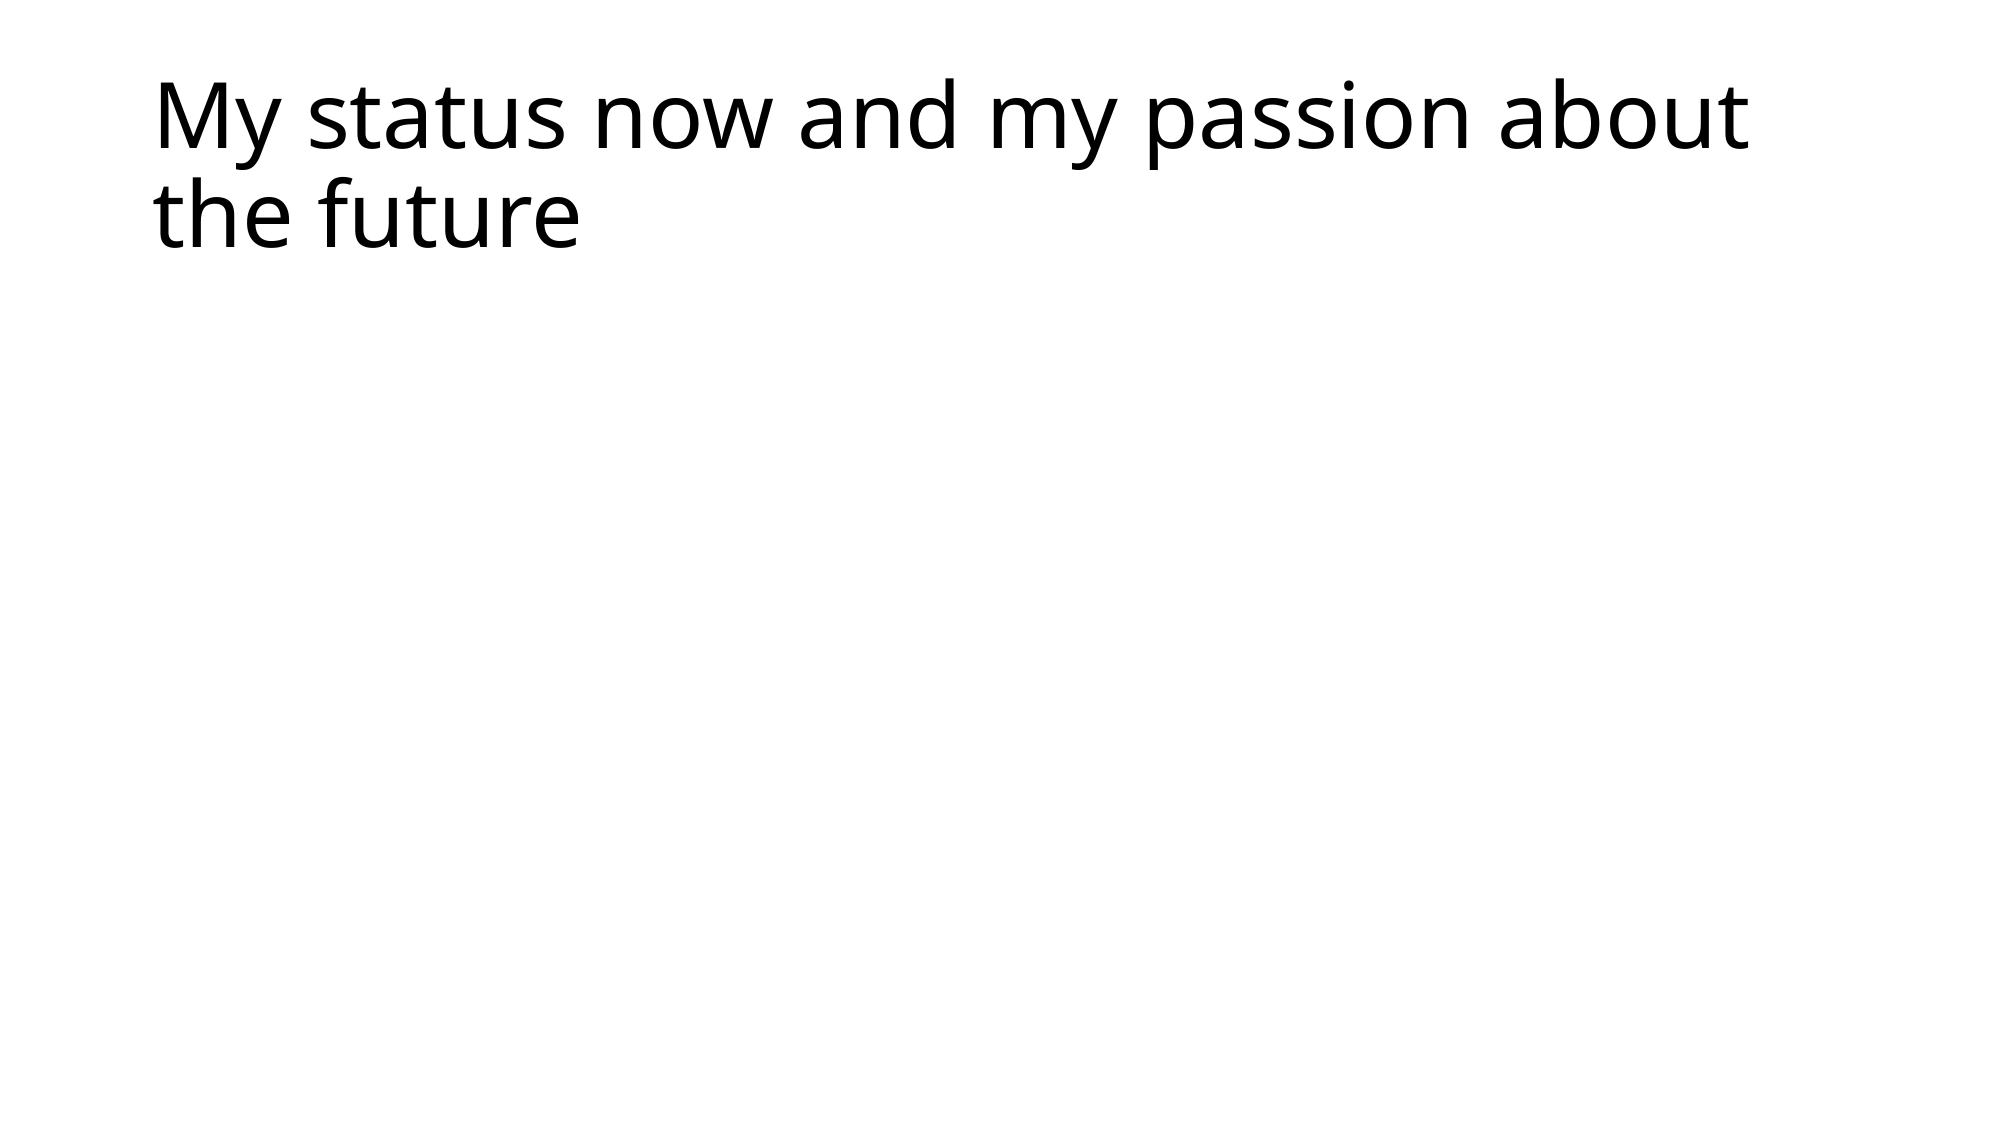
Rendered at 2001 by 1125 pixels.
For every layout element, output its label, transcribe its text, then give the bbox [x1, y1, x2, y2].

title My status now and my passion about the future [137, 59, 1863, 278]
